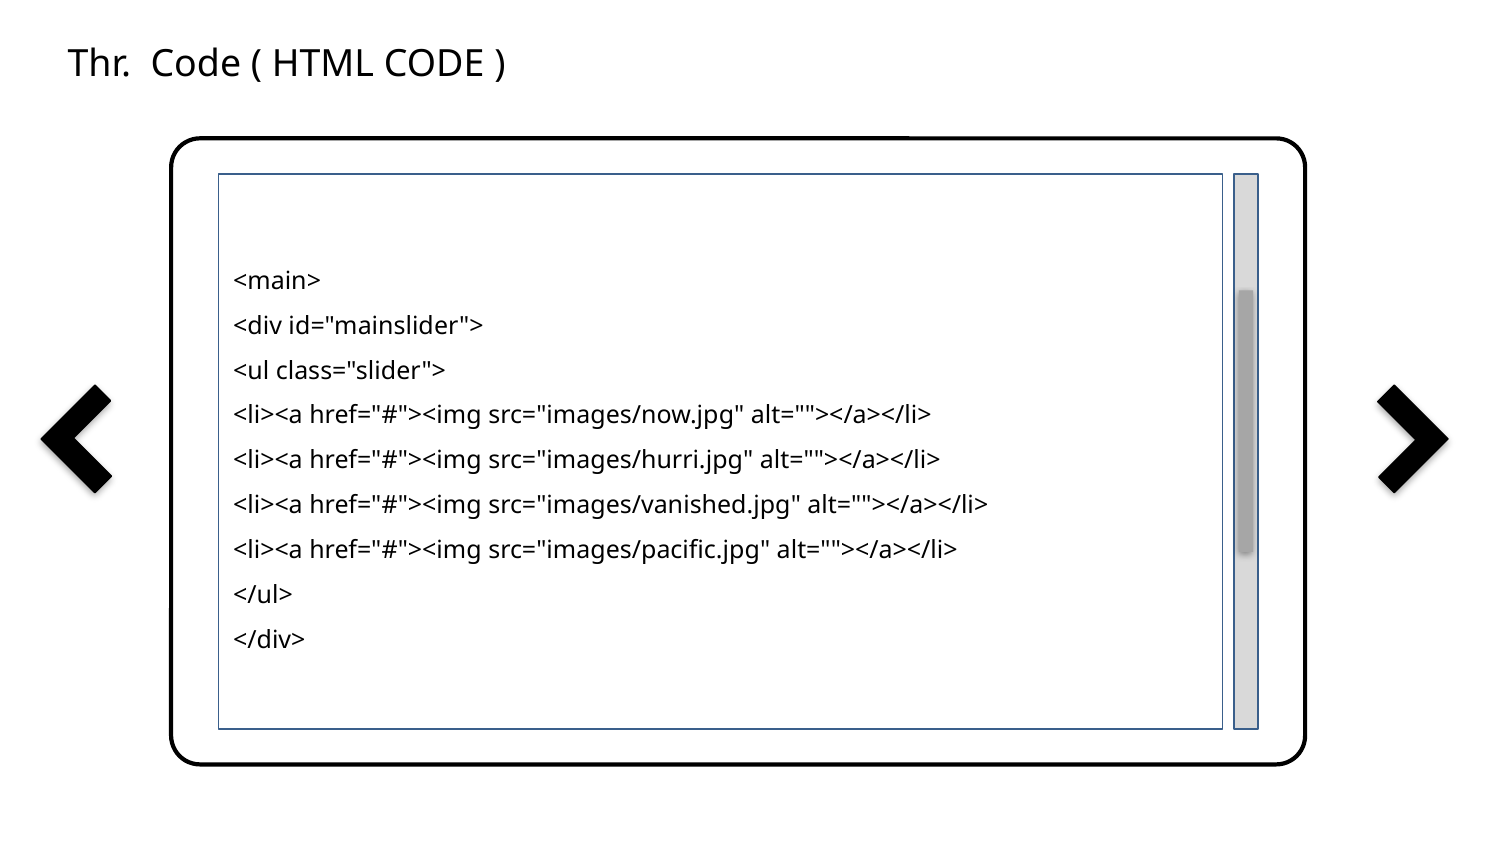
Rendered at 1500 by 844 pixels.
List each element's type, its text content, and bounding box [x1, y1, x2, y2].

text_box Thr. Code ( HTML CODE ) [53, 32, 1081, 92]
text_box <main> <div id="mainslider"> <ul class="slider"> <li><a href="#"><img src="images/now.jpg" alt=""></a></li> <li><a href="#"><img src="images/hurri.jpg" alt=""></a></li> <li><a href="#"><img src="images/vanished.jpg" alt=""></a></li> <li><a href="#"><img src="images/pacific.jpg" alt=""></a></li> </ul> </div> [216, 172, 1224, 731]
text_box [1232, 172, 1260, 731]
text_box [40, 384, 112, 494]
text_box [1377, 384, 1449, 494]
text_box [1238, 289, 1254, 553]
text_box [168, 136, 1308, 767]
